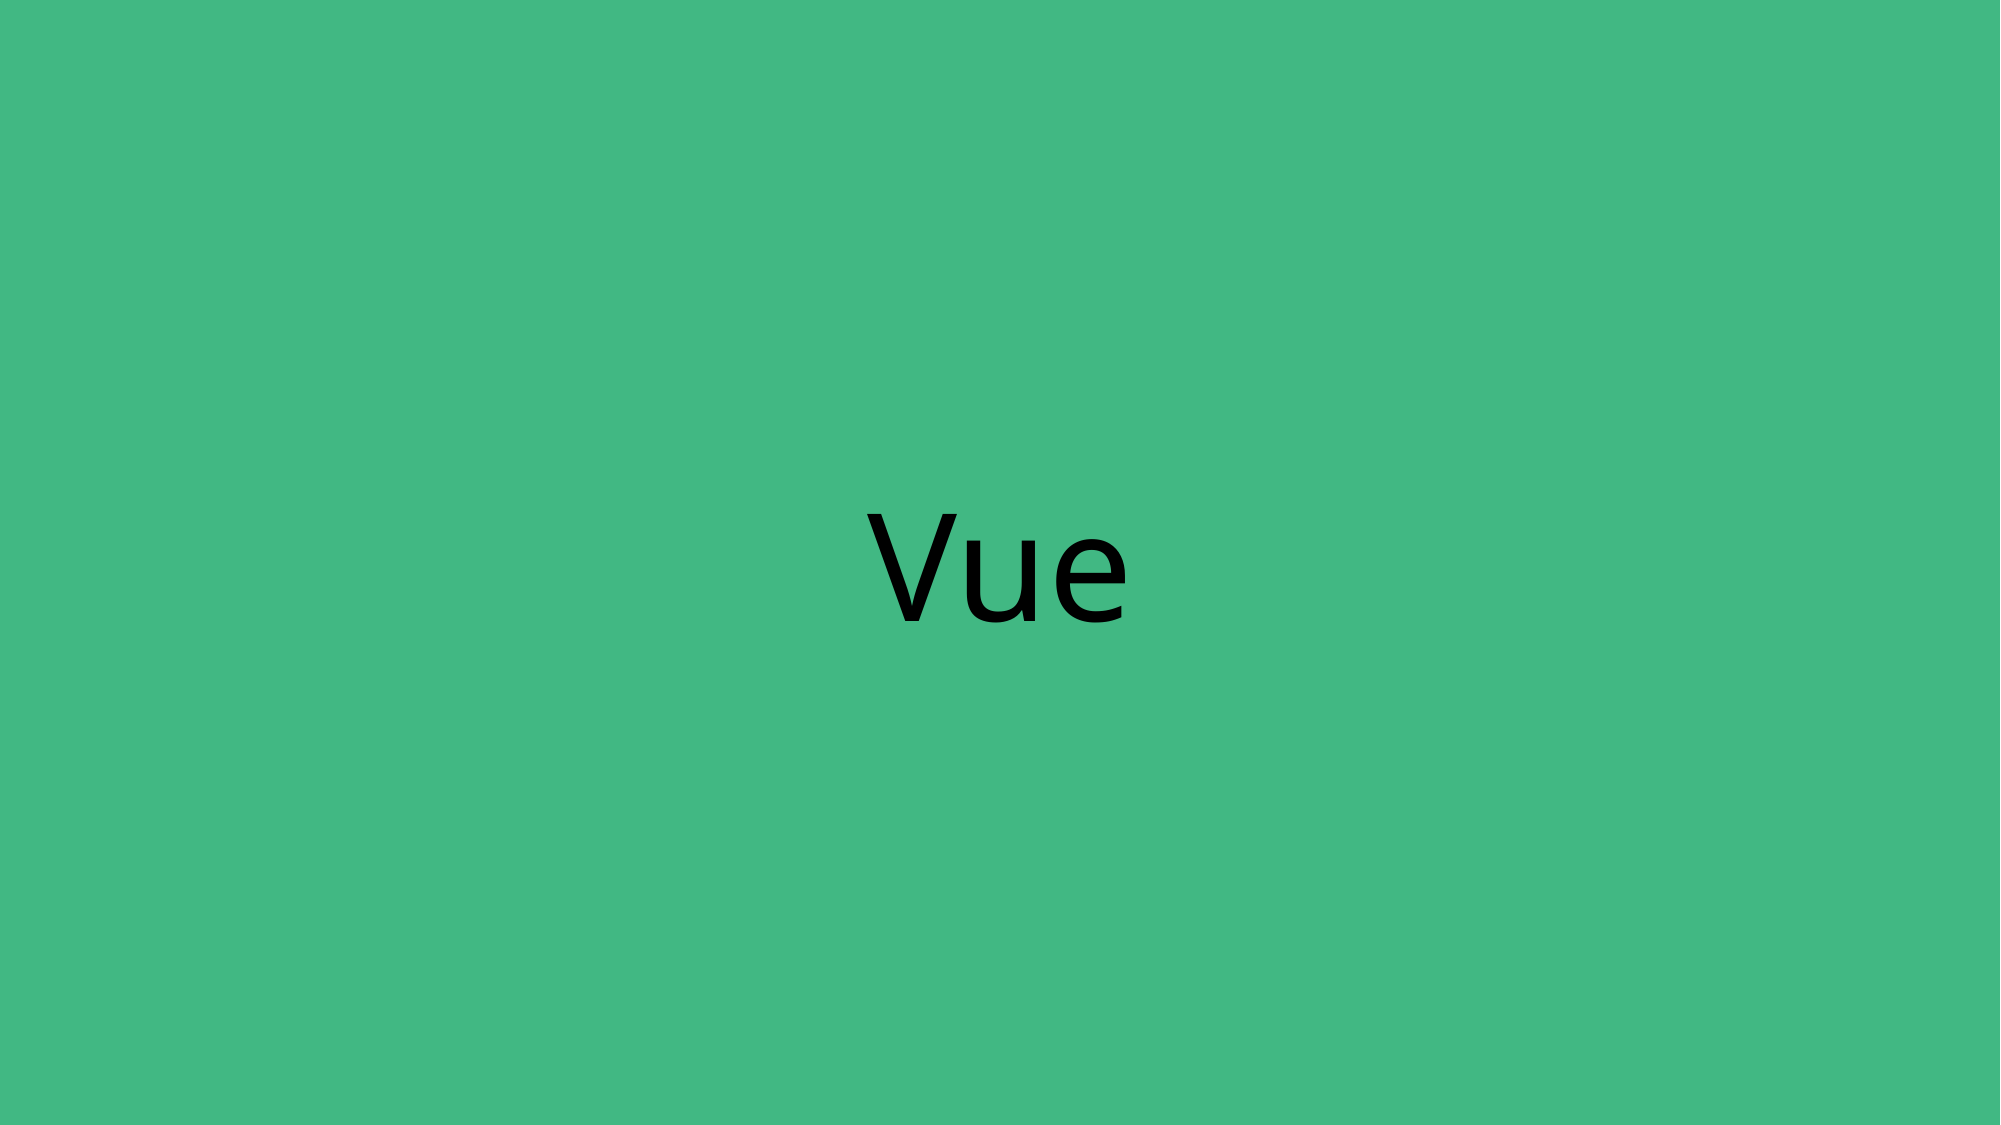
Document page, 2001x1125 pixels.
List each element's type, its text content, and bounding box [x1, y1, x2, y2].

text_box Vue [365, 463, 1635, 659]
